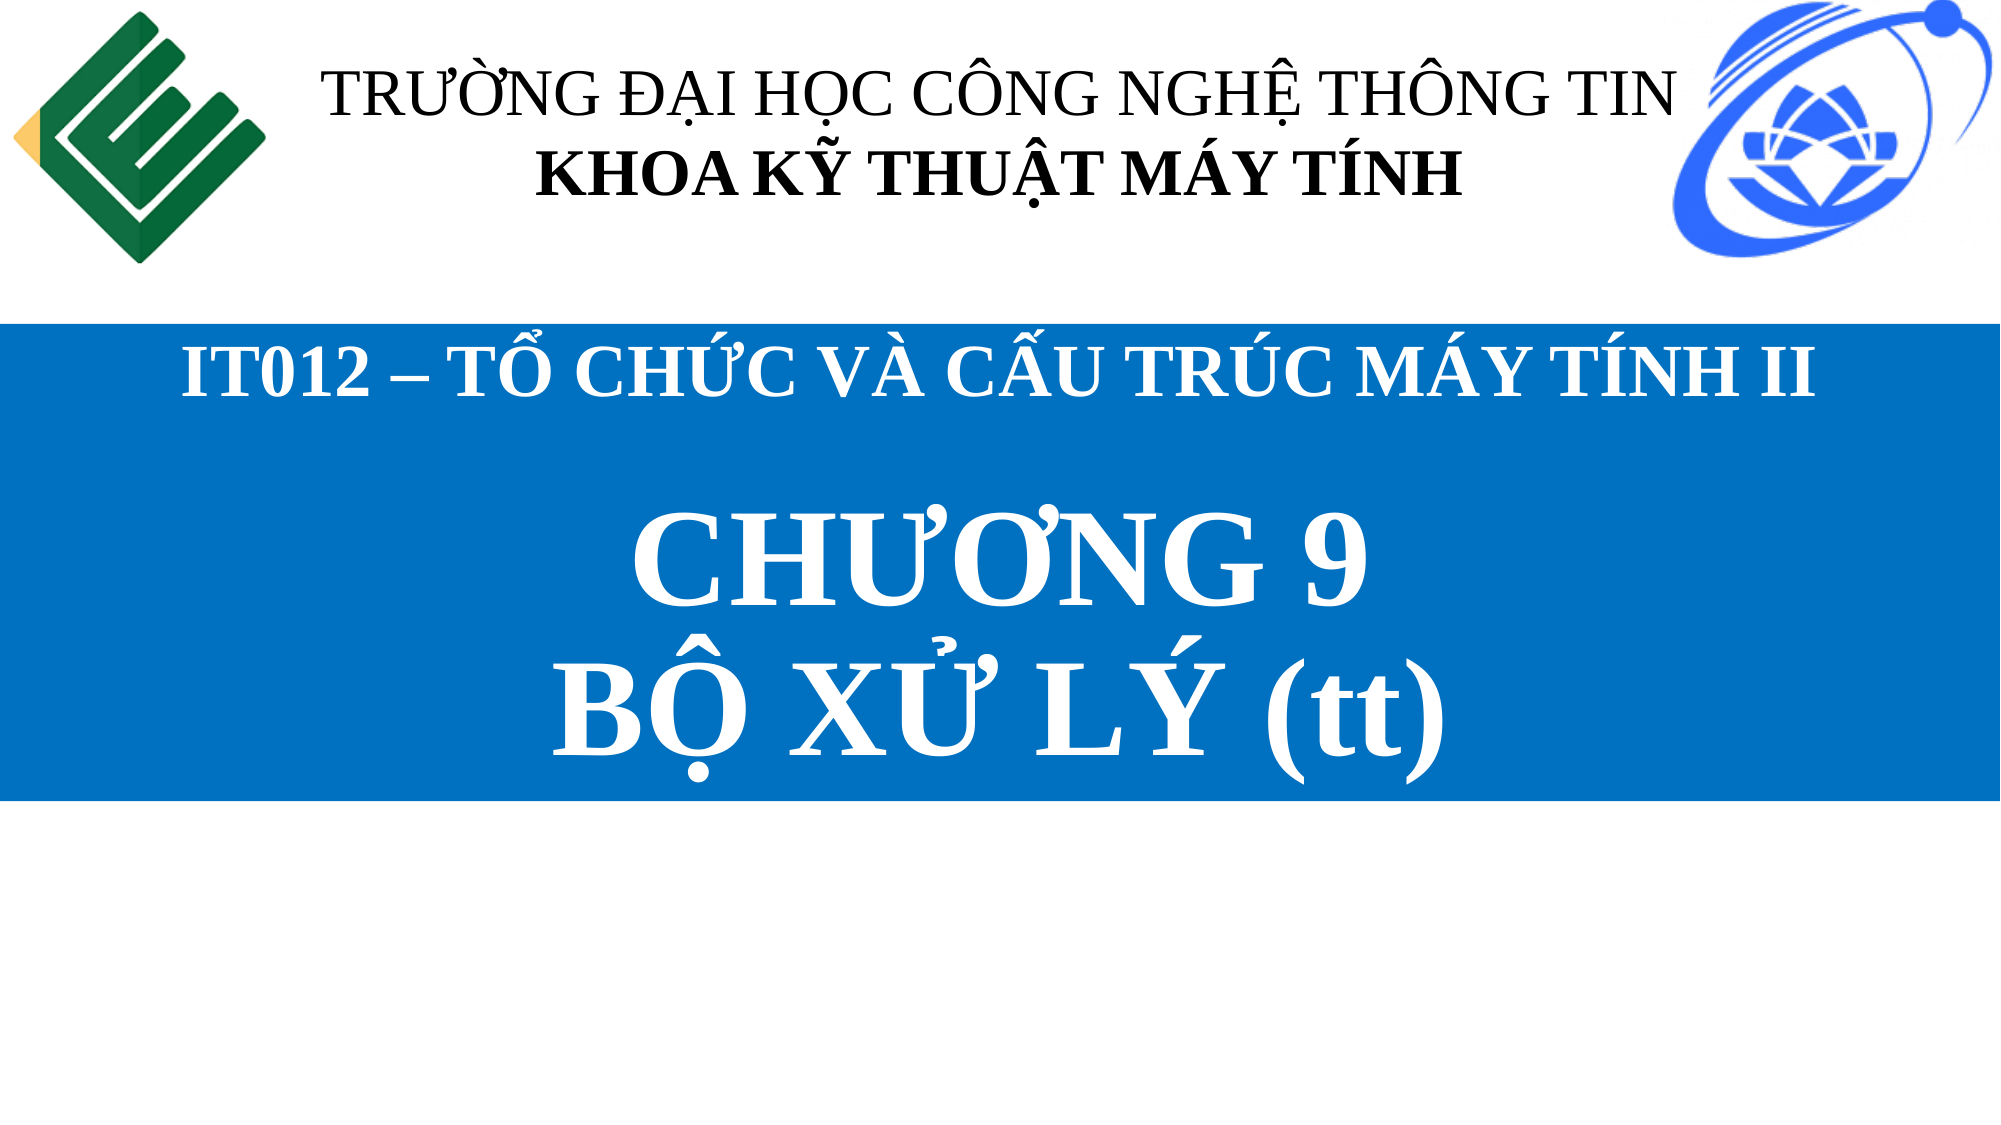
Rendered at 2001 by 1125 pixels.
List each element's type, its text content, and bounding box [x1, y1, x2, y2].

picture [0, 0, 273, 278]
picture [1659, 0, 2000, 261]
text_box TRƯỜNG ĐẠI HỌC CÔNG NGHỆ THÔNG TIN KHOA KỸ THUẬT MÁY TÍNH [305, 41, 1659, 217]
title IT012 – TỔ CHỨC VÀ CẤU TRÚC MÁY TÍNH II CHƯƠNG 9 BỘ XỬ LÝ (tt) [0, 323, 2000, 802]
